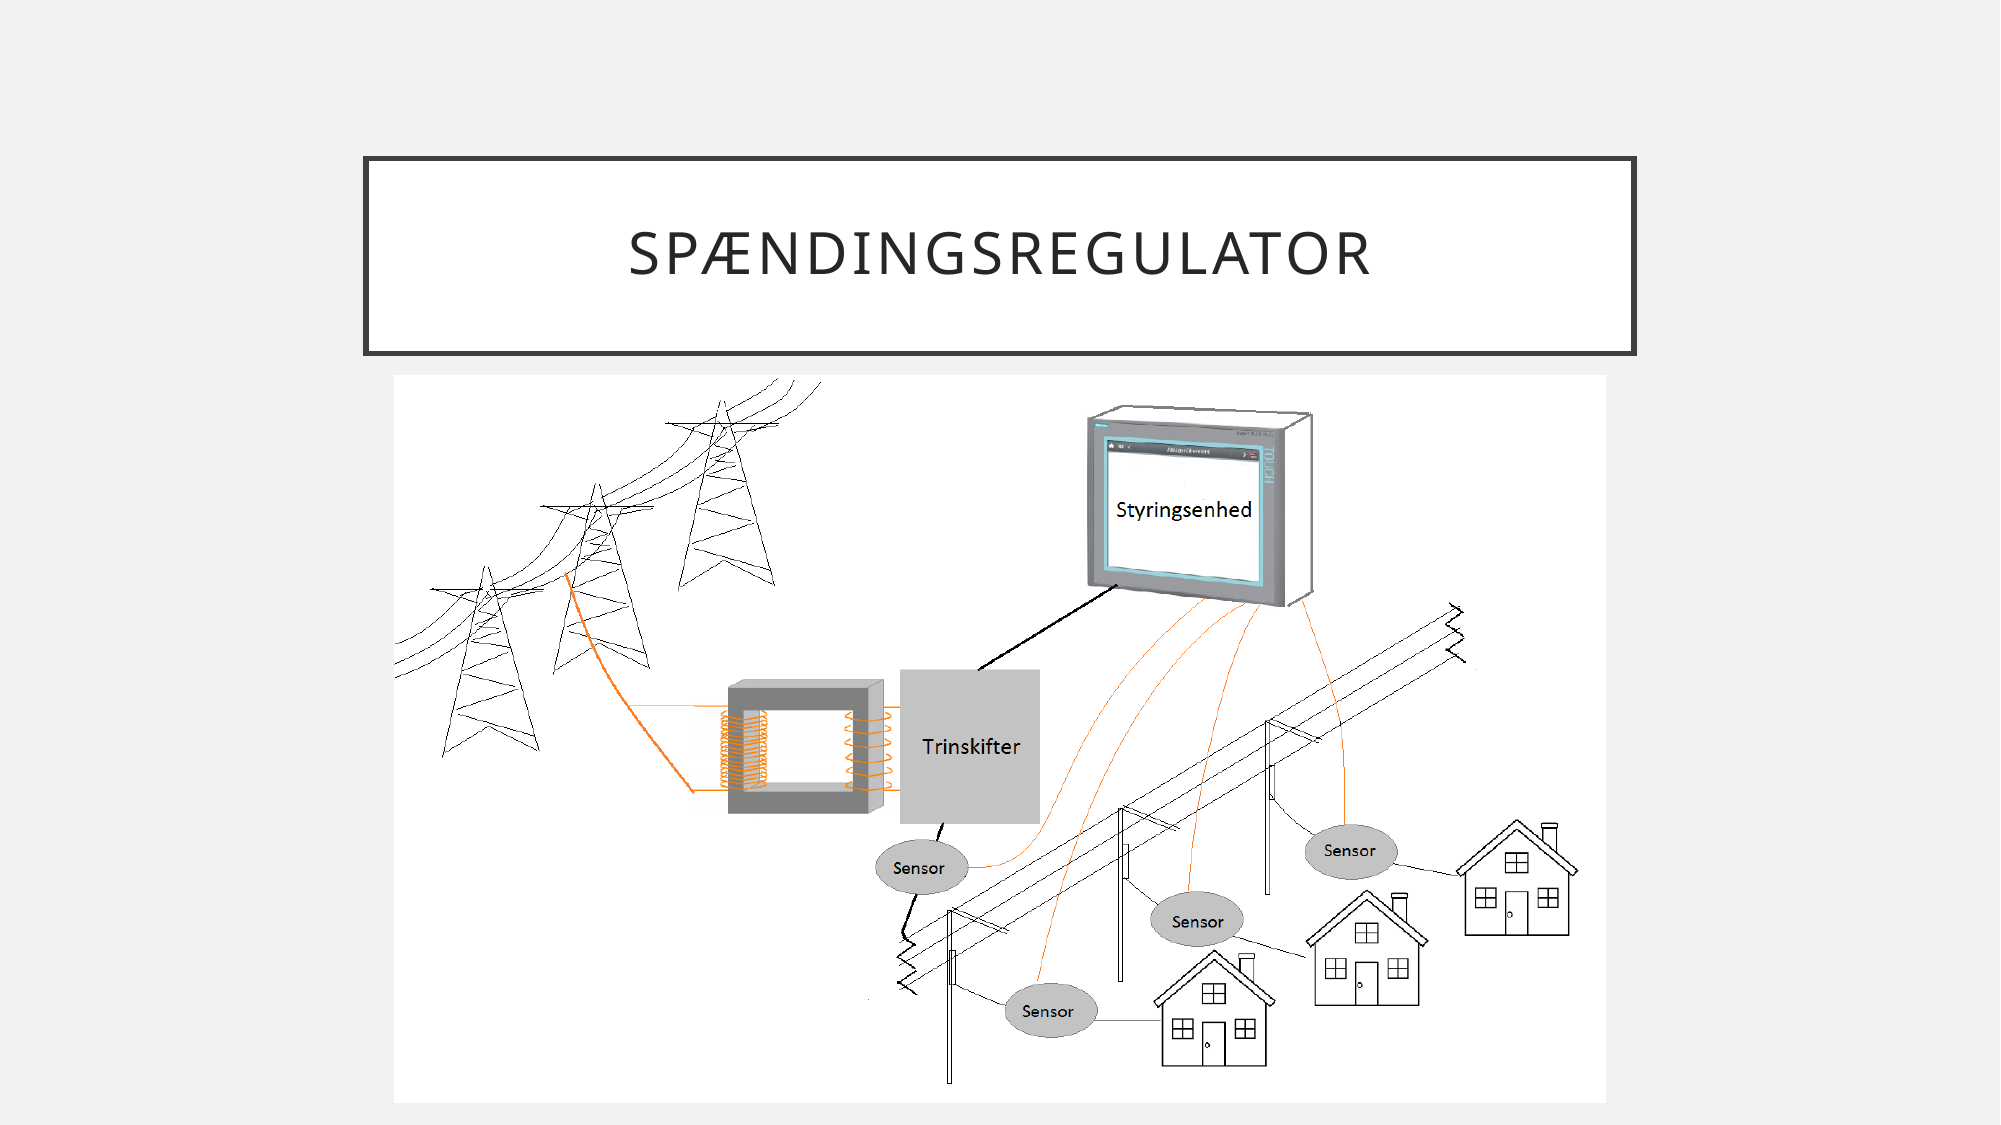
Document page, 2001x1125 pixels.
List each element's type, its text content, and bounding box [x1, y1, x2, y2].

title Spændingsregulator [363, 156, 1637, 356]
picture [394, 375, 1606, 1103]
